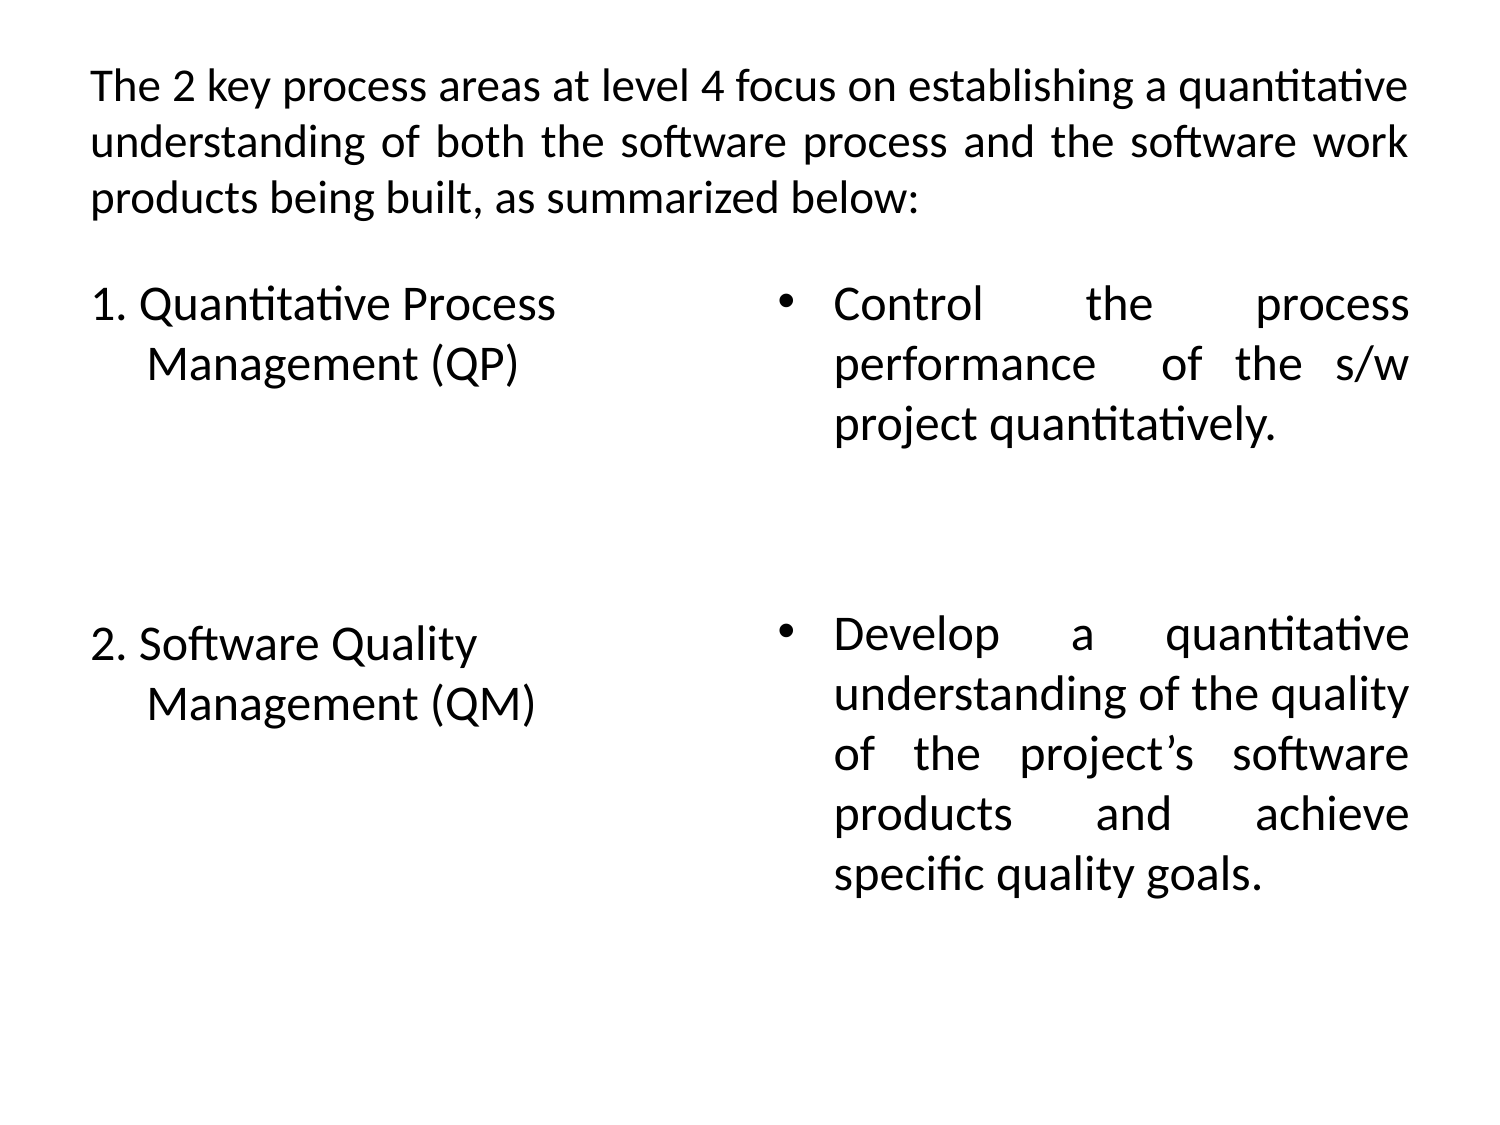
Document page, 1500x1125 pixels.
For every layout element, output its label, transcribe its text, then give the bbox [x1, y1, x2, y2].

title The 2 key process areas at level 4 focus on establishing a quantitative understanding of both the software process and the software work products being built, as summarized below: [75, 45, 1425, 233]
list Control the process performance of the s/w project quantitatively. Develop a quantitative understanding of the quality of the project’s software products and achieve specific quality goals. [762, 262, 1425, 1005]
list 1. Quantitative Process Management (QP) 2. Software Quality Management (QM) [75, 262, 738, 1005]
